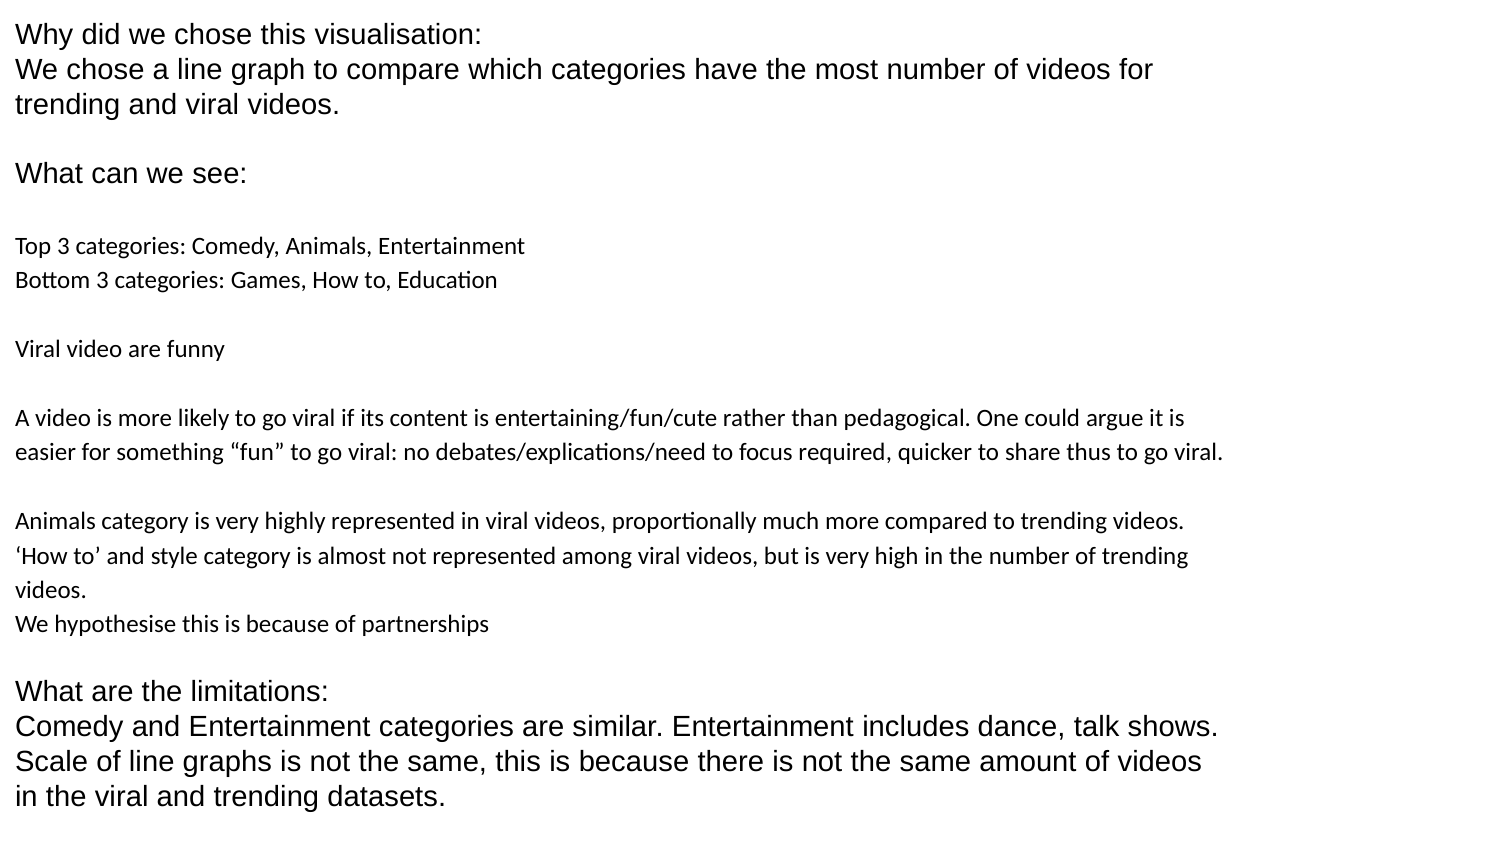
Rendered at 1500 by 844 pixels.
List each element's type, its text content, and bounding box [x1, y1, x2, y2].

text_box Why did we chose this visualisation: We chose a line graph to compare which categories have the most number of videos for trending and viral videos. What can we see: Top 3 categories: Comedy, Animals, Entertainment Bottom 3 categories: Games, How to, Education Viral video are funny A video is more likely to go viral if its content is entertaining/fun/cute rather than pedagogical. One could argue it is easier for something “fun” to go viral: no debates/explications/need to focus required, quicker to share thus to go viral. Animals category is very highly represented in viral videos, proportionally much more compared to trending videos. ‘How to’ and style category is almost not represented among viral videos, but is very high in the number of trending videos. We hypothesise this is because of partnerships What are the limitations: Comedy and Entertainment categories are similar. Entertainment includes dance, talk shows. Scale of line graphs is not the same, this is because there is not the same amount of videos in the viral and trending datasets. [0, 0, 1243, 493]
